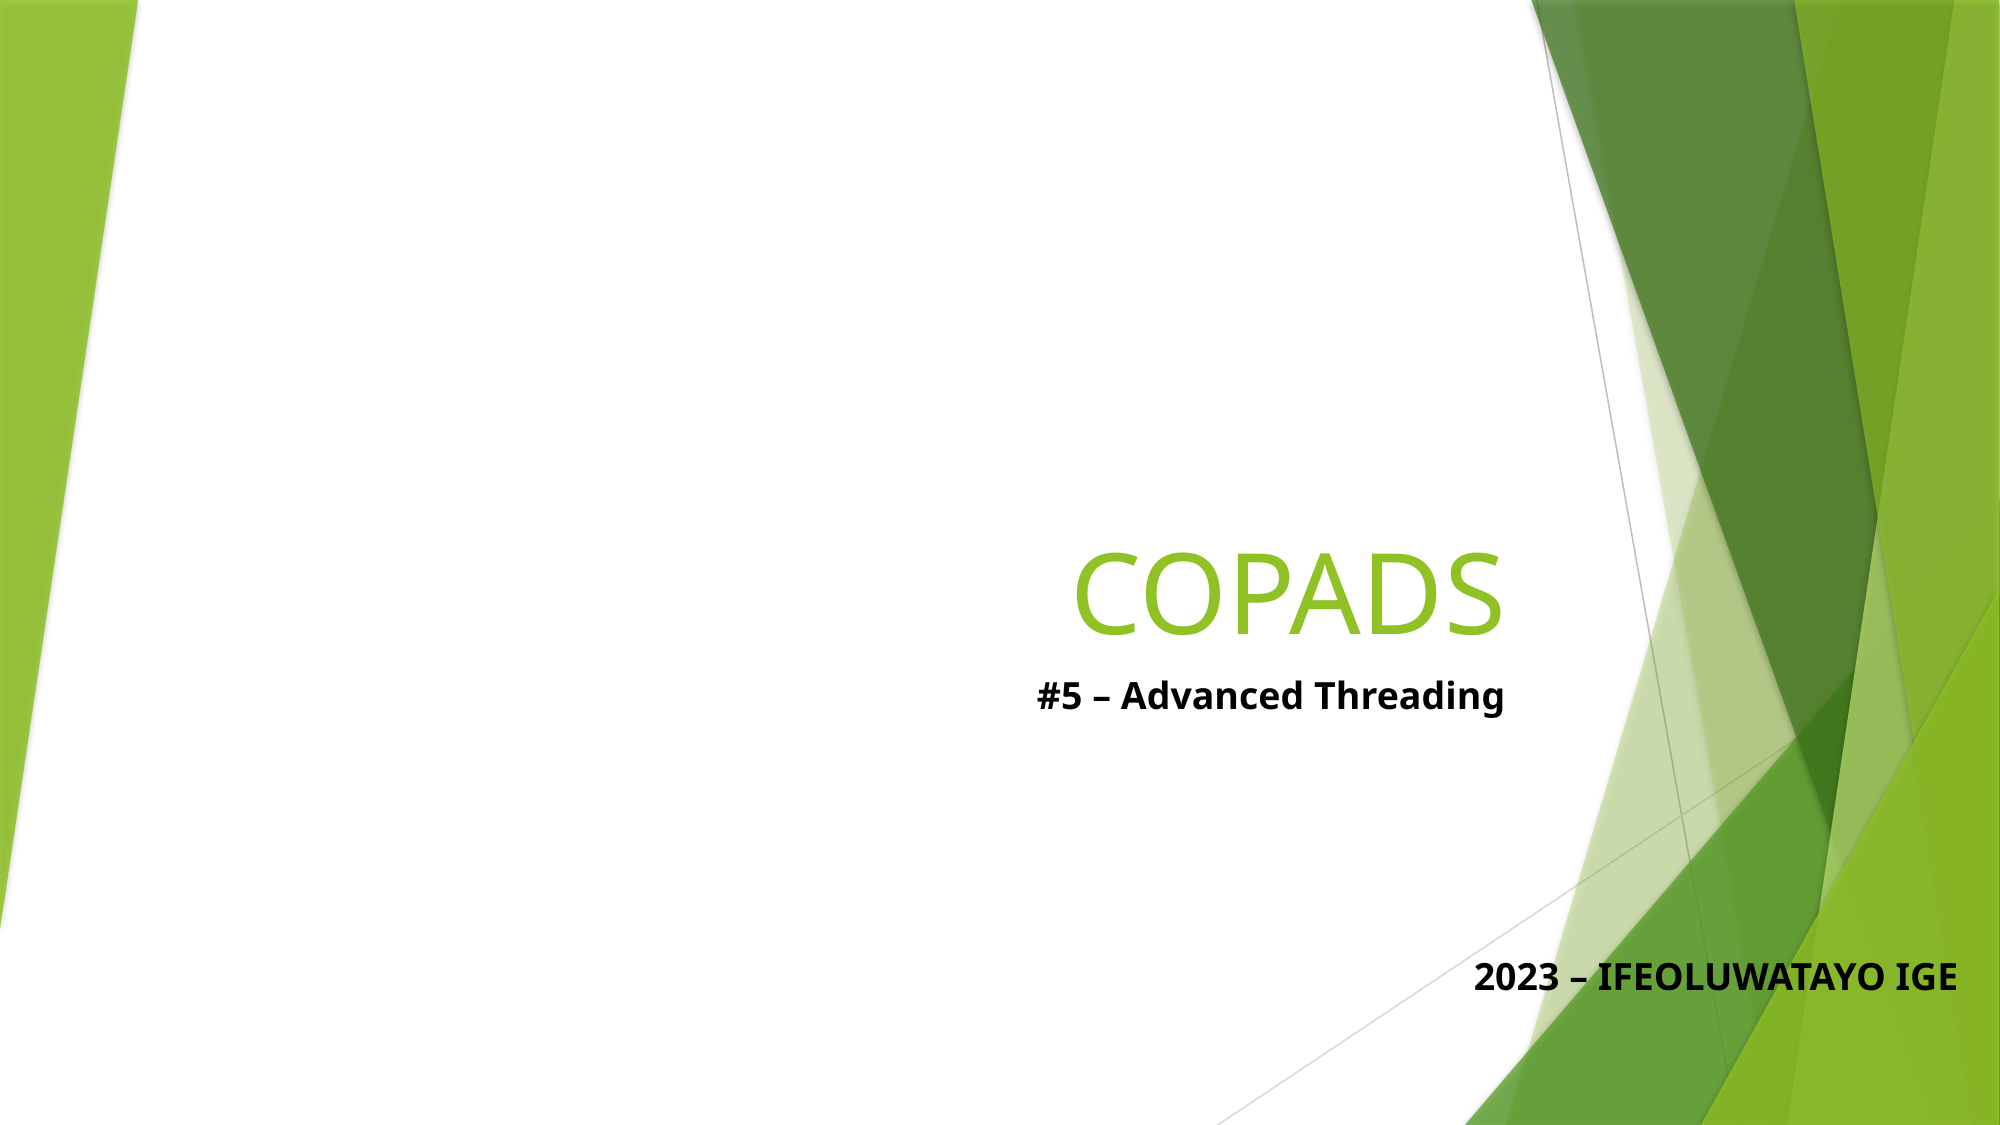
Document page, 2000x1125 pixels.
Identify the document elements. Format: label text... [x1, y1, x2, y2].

title COPADS [247, 394, 1521, 664]
text_box 2023 – IFEOLUWATAYO IGE [699, 945, 1974, 1125]
subtitle #5 – Advanced Threading [247, 664, 1521, 845]
